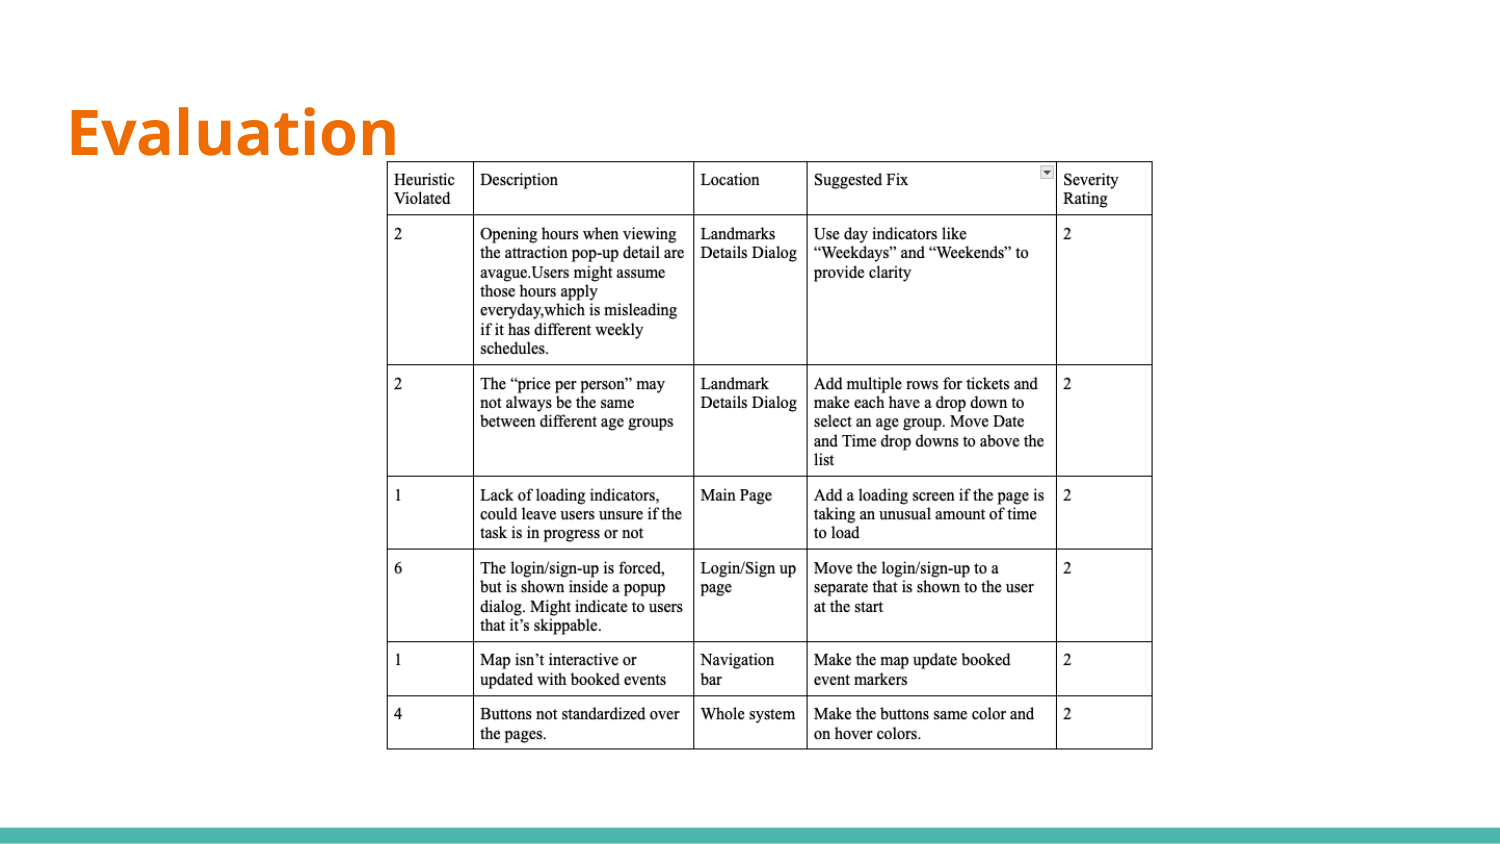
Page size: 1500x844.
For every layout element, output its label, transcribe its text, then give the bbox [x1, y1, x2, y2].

title Evaluation [51, 72, 1449, 189]
picture [366, 156, 1164, 762]
